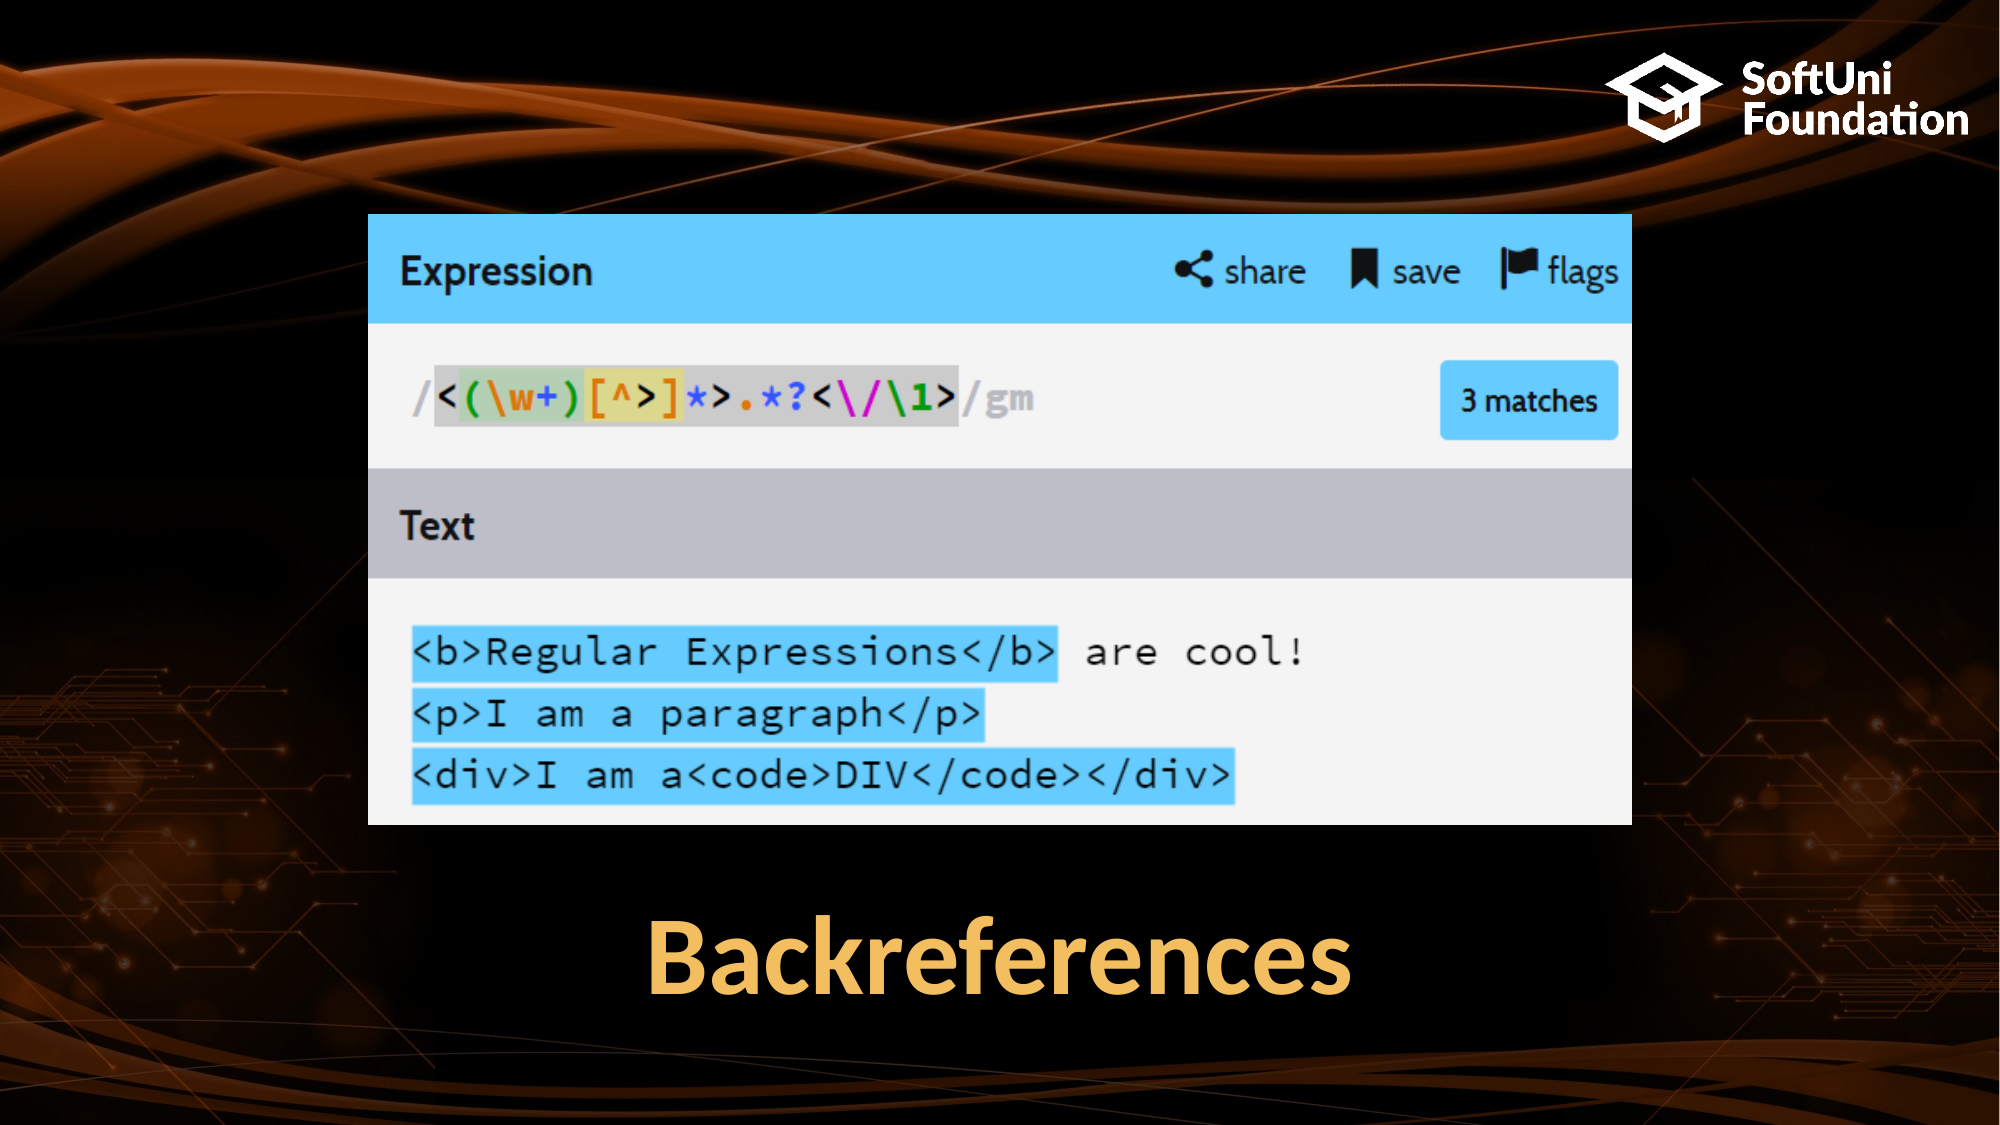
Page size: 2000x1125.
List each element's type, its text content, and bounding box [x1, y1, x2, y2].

title Backreferences [266, 890, 1733, 1025]
picture [0, 0, 2000, 1125]
